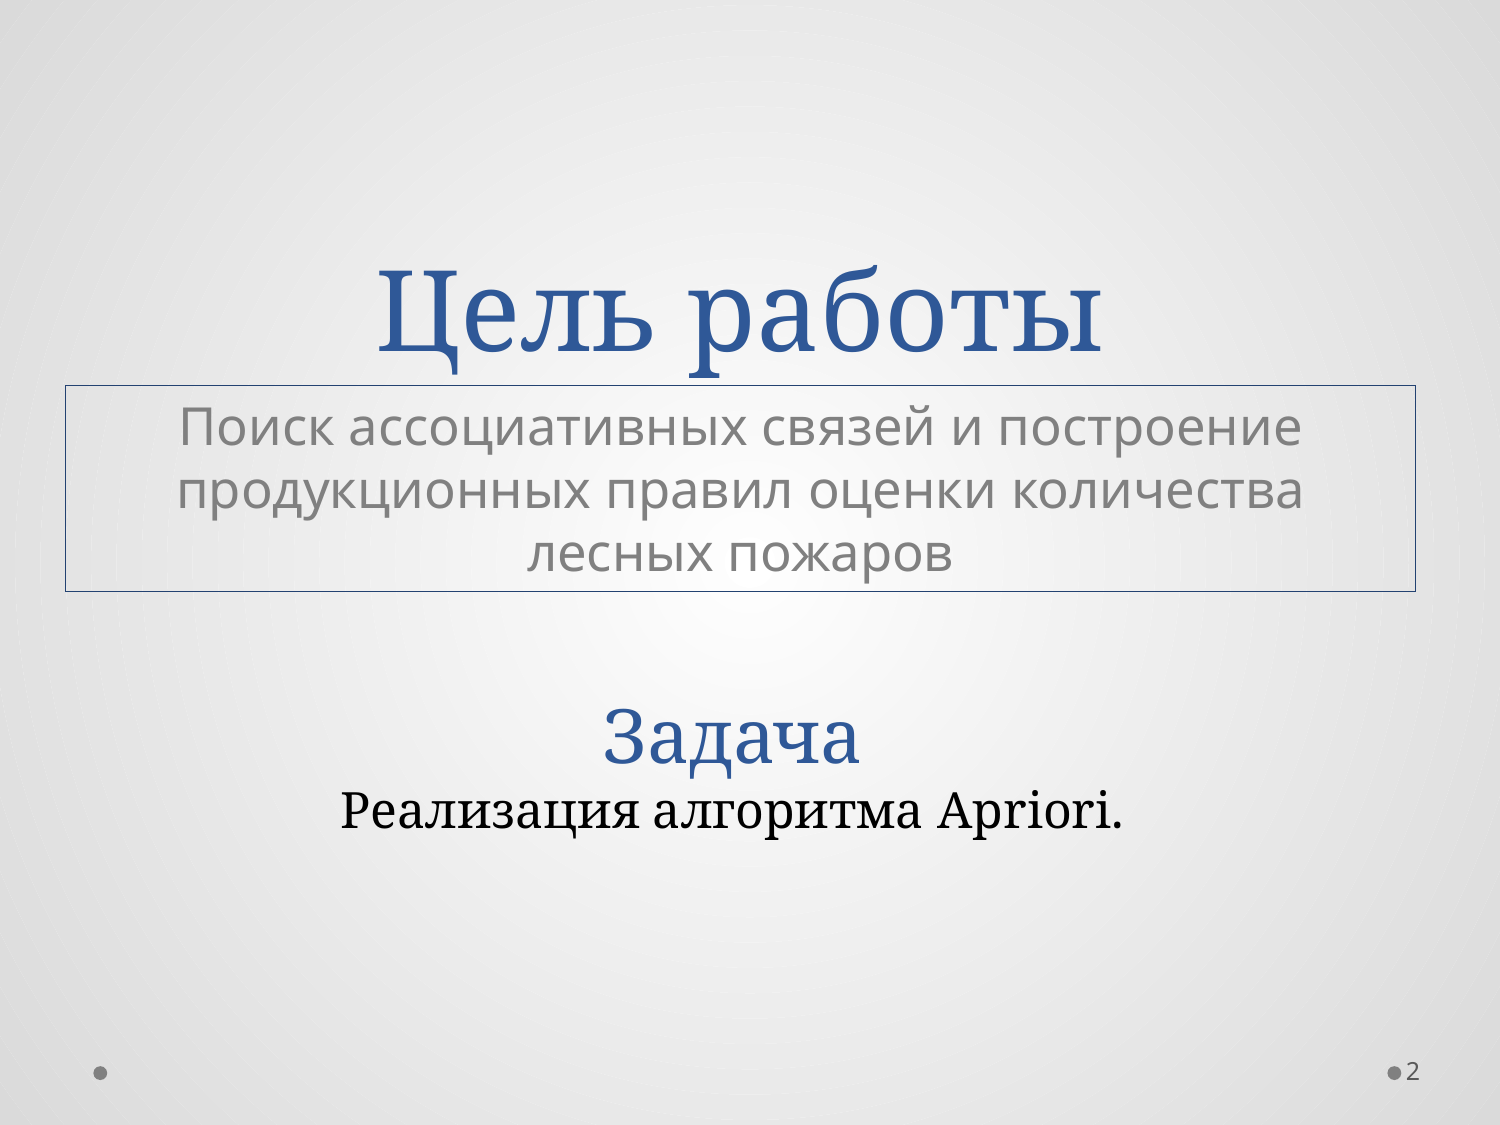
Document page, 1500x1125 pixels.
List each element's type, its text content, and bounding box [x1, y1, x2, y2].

list Поиск ассоциативных связей и построение продукционных правил оценки количества лесных пожаров [65, 385, 1416, 592]
slide_number 2 [1401, 1042, 1494, 1103]
title Цель работы [64, 208, 1415, 382]
text_box Задача Реализация алгоритма Apriori. [301, 681, 1164, 891]
